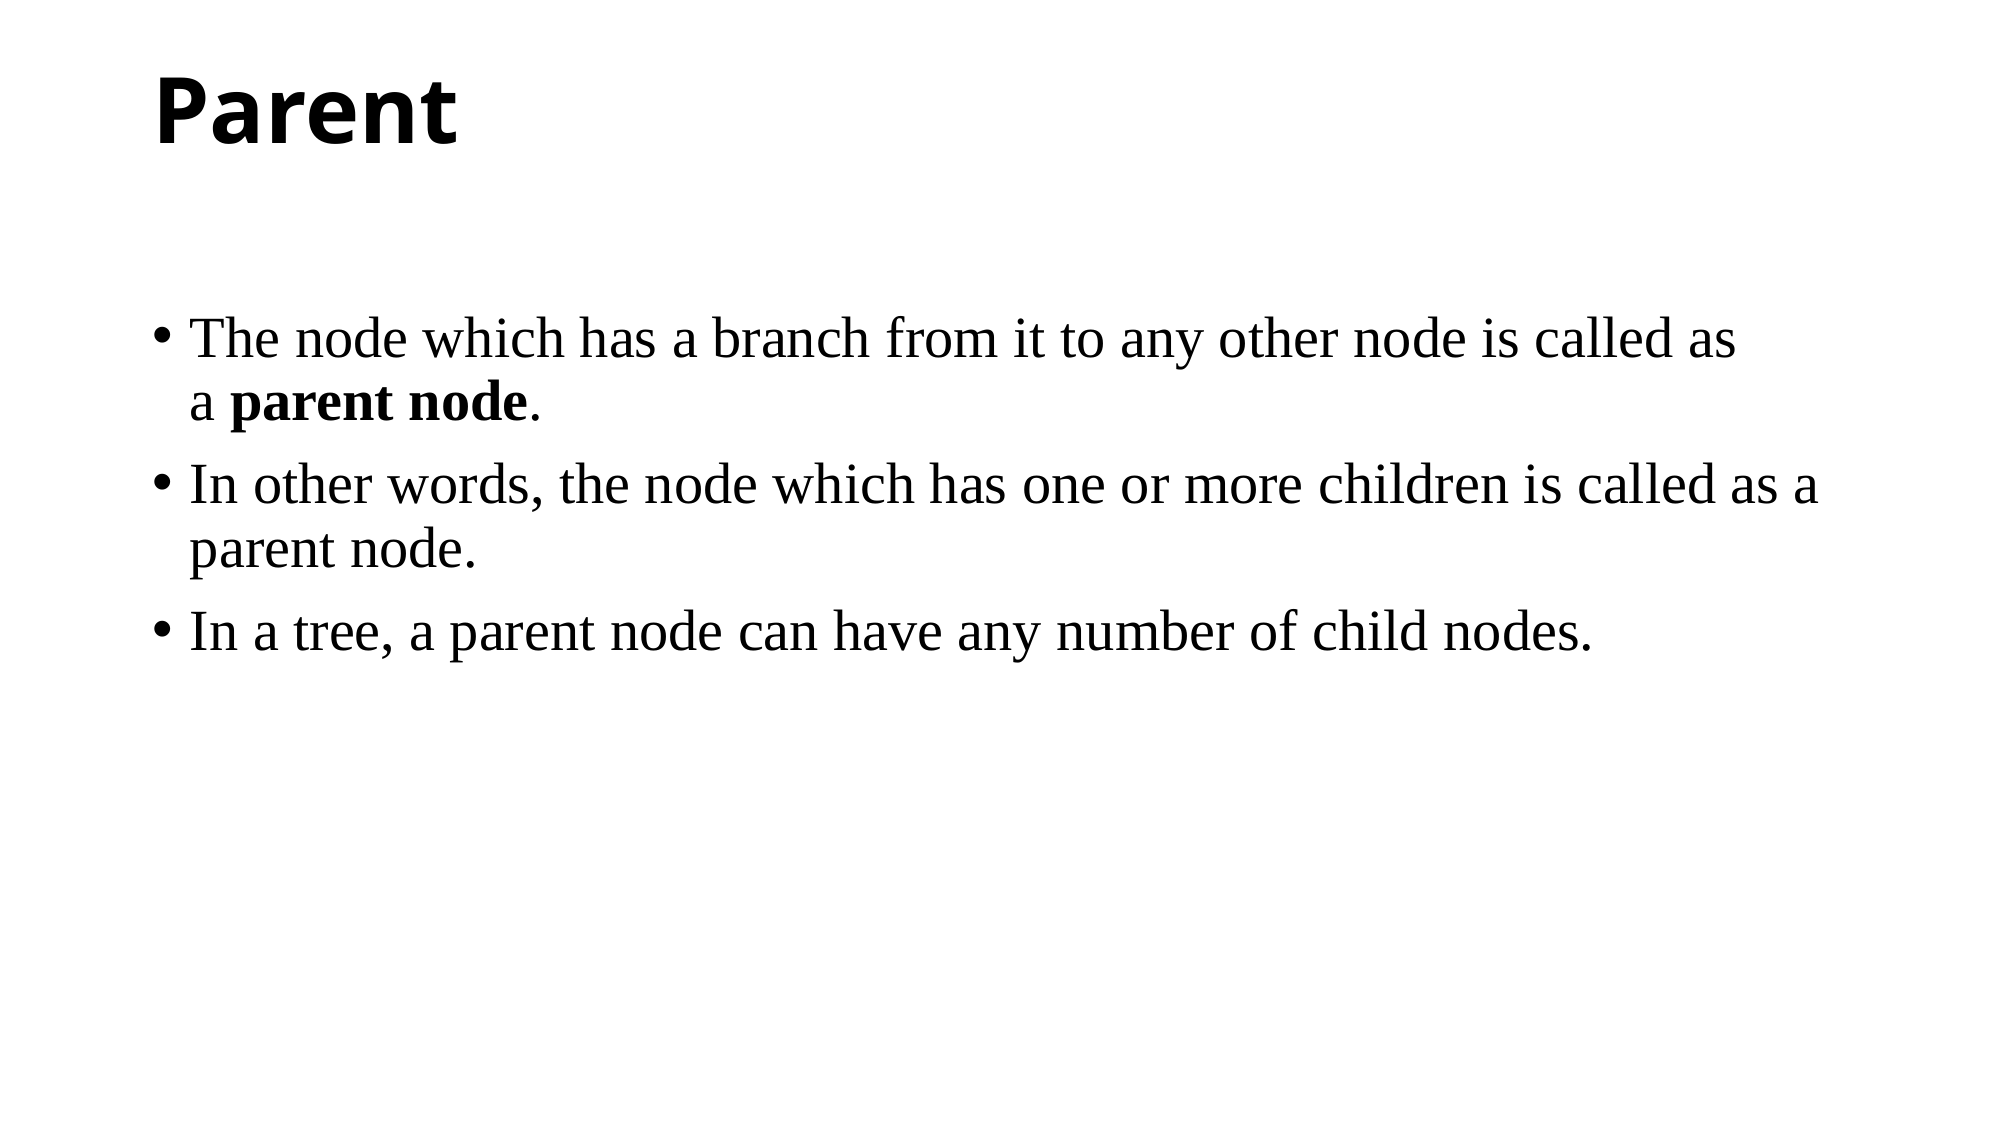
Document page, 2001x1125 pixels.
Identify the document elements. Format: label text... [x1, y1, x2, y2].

list The node which has a branch from it to any other node is called as a parent node. In other words, the node which has one or more children is called as a parent node. In a tree, a parent node can have any number of child nodes. [137, 299, 1863, 1014]
title Parent [137, 59, 1863, 278]
